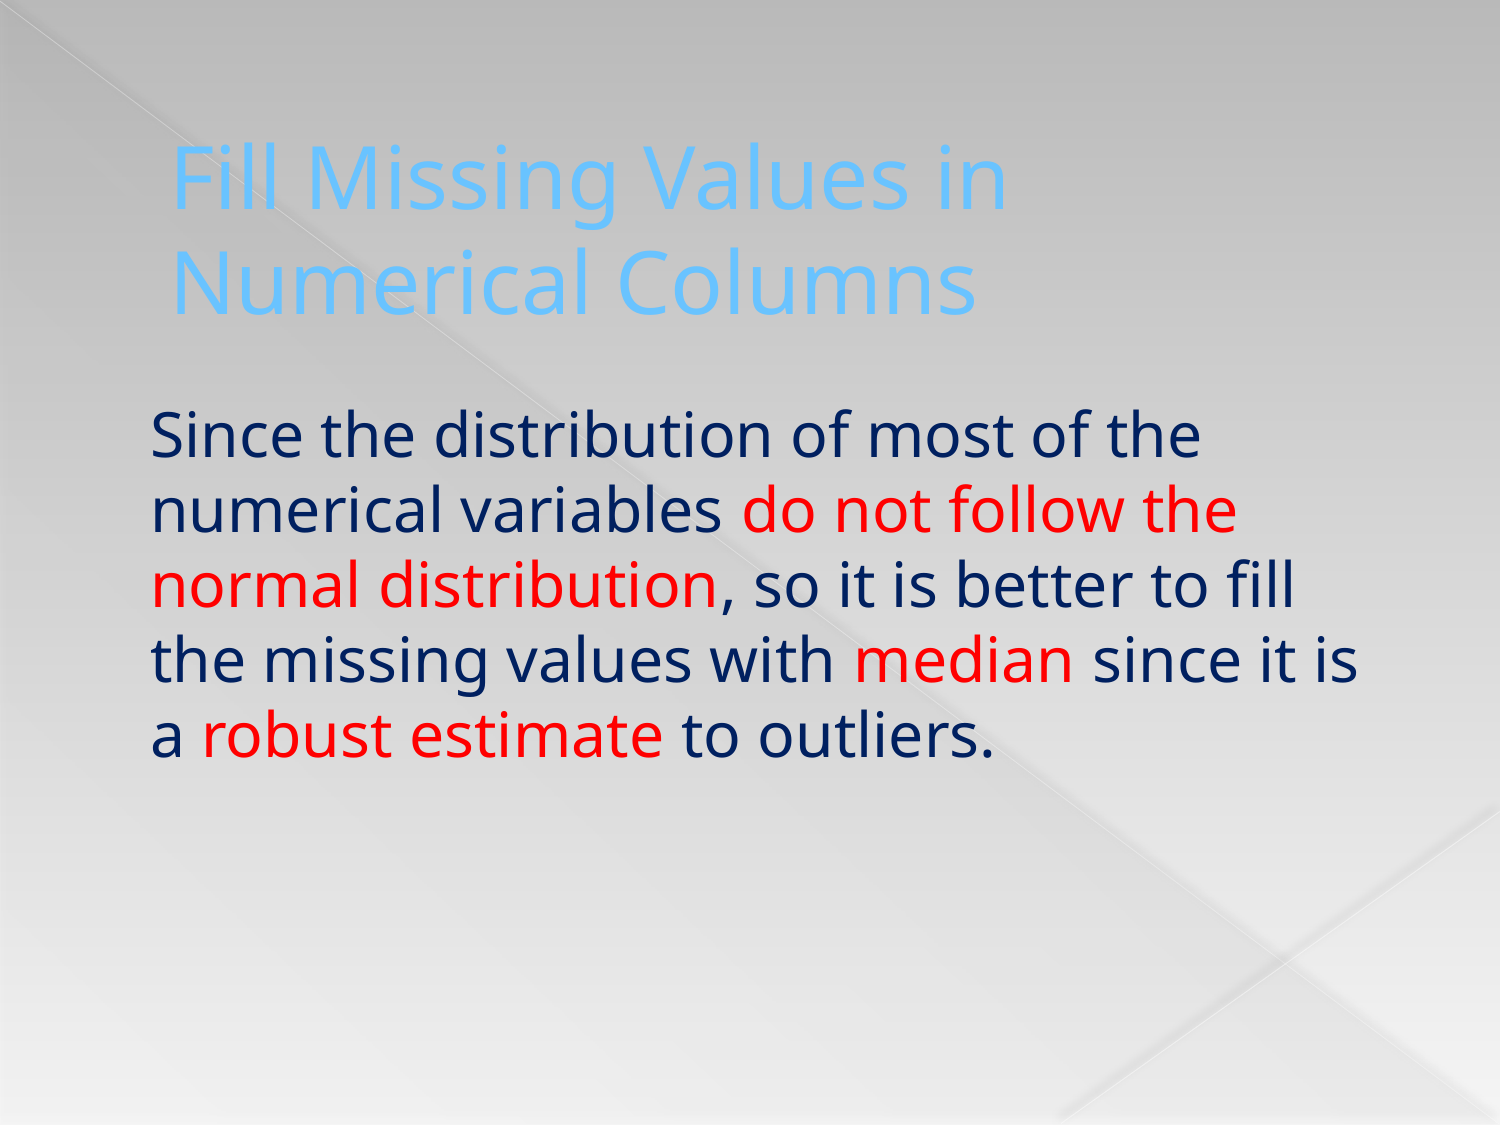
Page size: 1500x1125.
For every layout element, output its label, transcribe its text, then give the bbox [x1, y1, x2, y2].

list Since the distribution of most of the numerical variables do not follow the normal distribution, so it is better to fill the missing values with median since it is a robust estimate to outliers. [125, 387, 1425, 850]
title Fill Missing Values in Numerical Columns [75, 112, 1425, 342]
